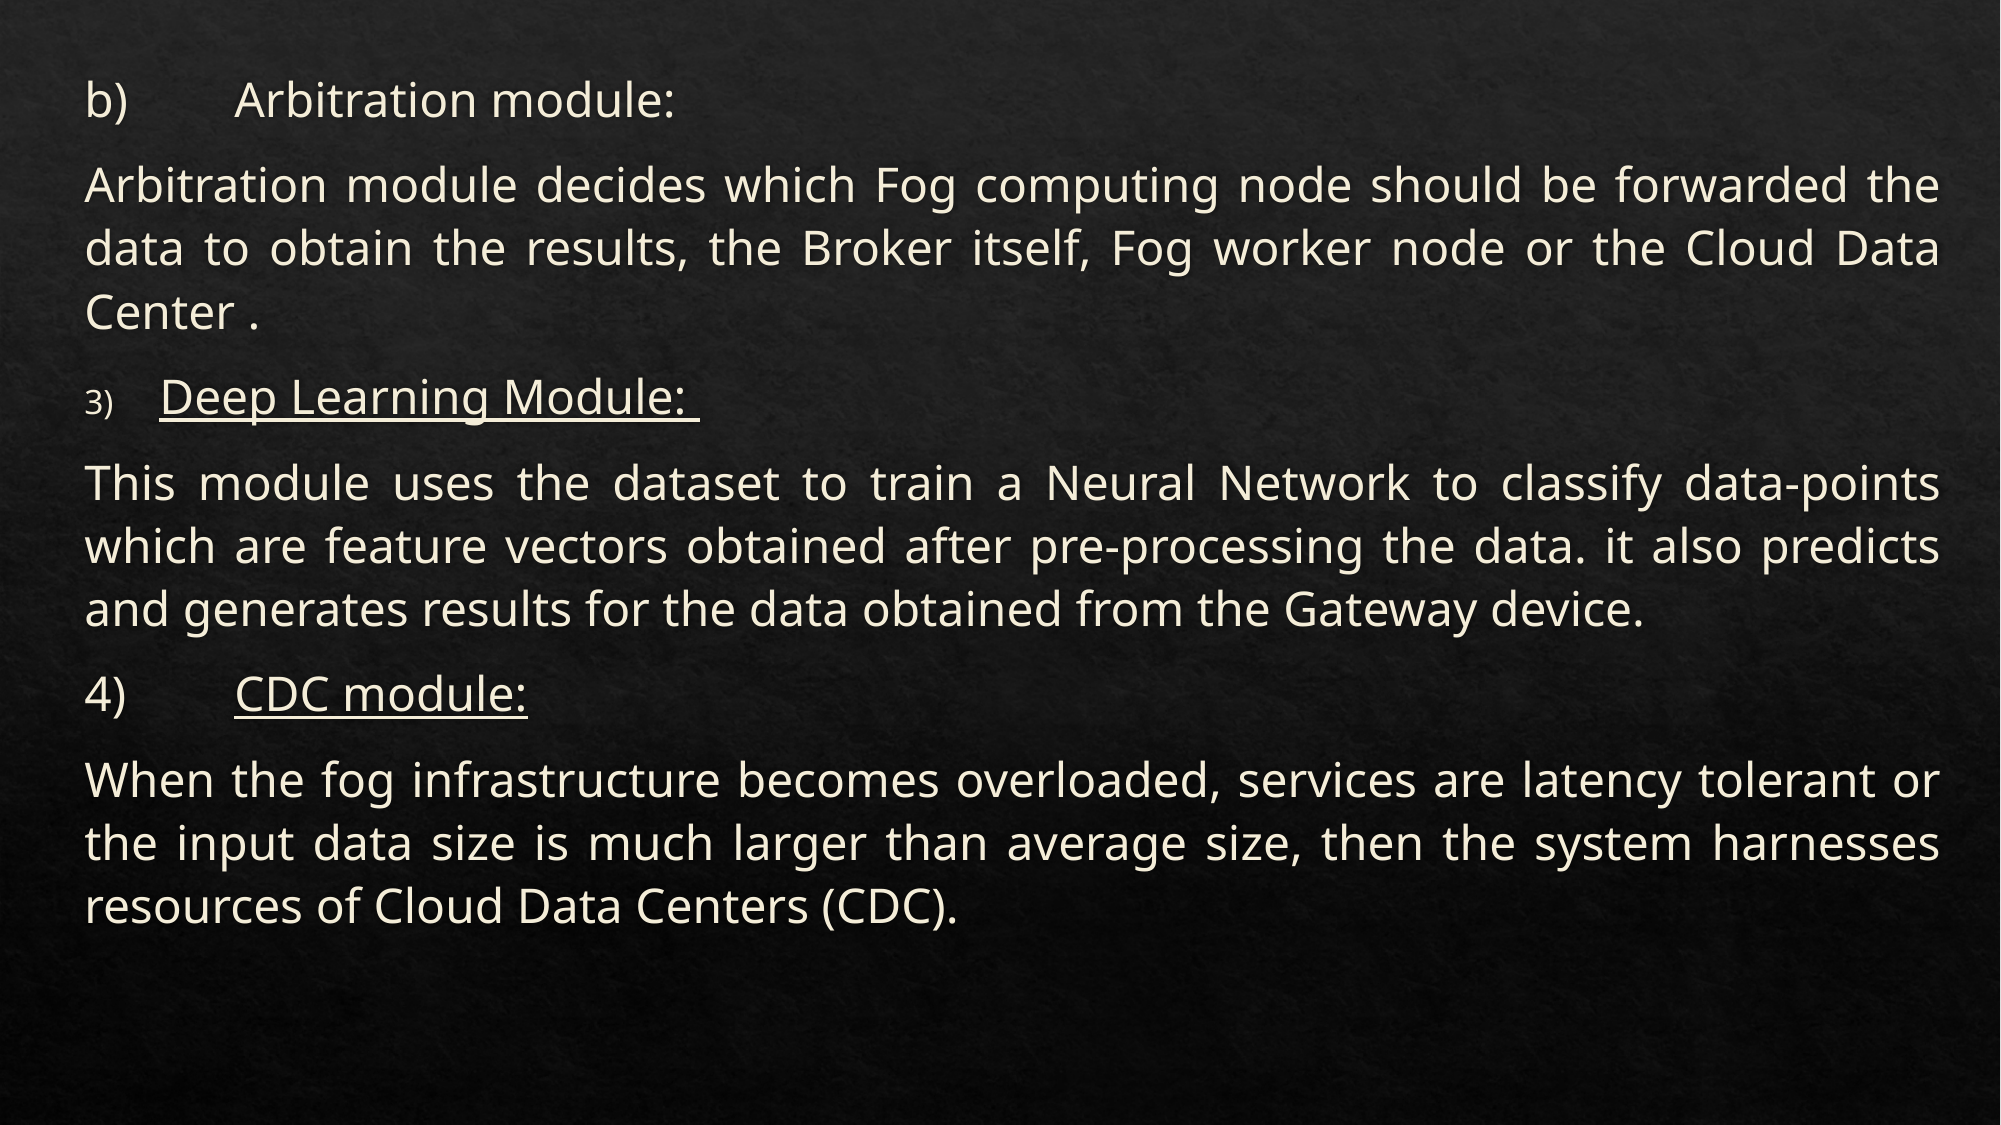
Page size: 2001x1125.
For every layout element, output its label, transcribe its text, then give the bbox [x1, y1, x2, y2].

list b) Arbitration module: Arbitration module decides which Fog computing node should be forwarded the data to obtain the results, the Broker itself, Fog worker node or the Cloud Data Center . Deep Learning Module: This module uses the dataset to train a Neural Network to classify data-points which are feature vectors obtained after pre-processing the data. it also predicts and generates results for the data obtained from the Gateway device. 4) CDC module: When the fog infrastructure becomes overloaded, services are latency tolerant or the input data size is much larger than average size, then the system harnesses resources of Cloud Data Centers (CDC). [63, 55, 1959, 1078]
